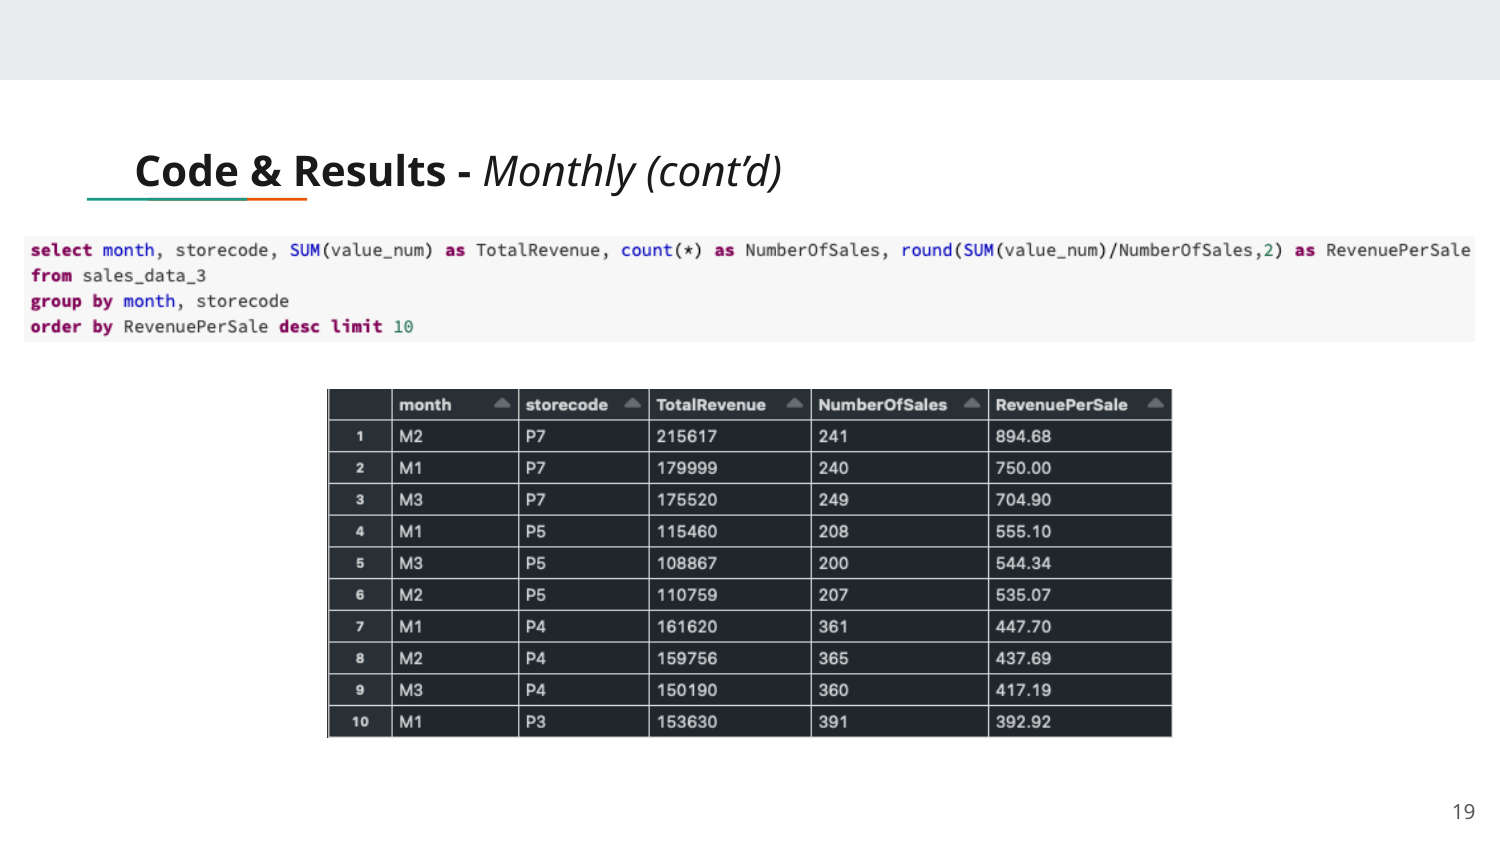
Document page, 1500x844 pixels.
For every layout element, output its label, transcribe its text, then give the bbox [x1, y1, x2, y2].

slide_number ‹#› [1400, 779, 1491, 844]
title Code & Results - Monthly (cont’d) [119, 126, 1381, 215]
picture [327, 388, 1173, 738]
picture [24, 236, 1476, 342]
